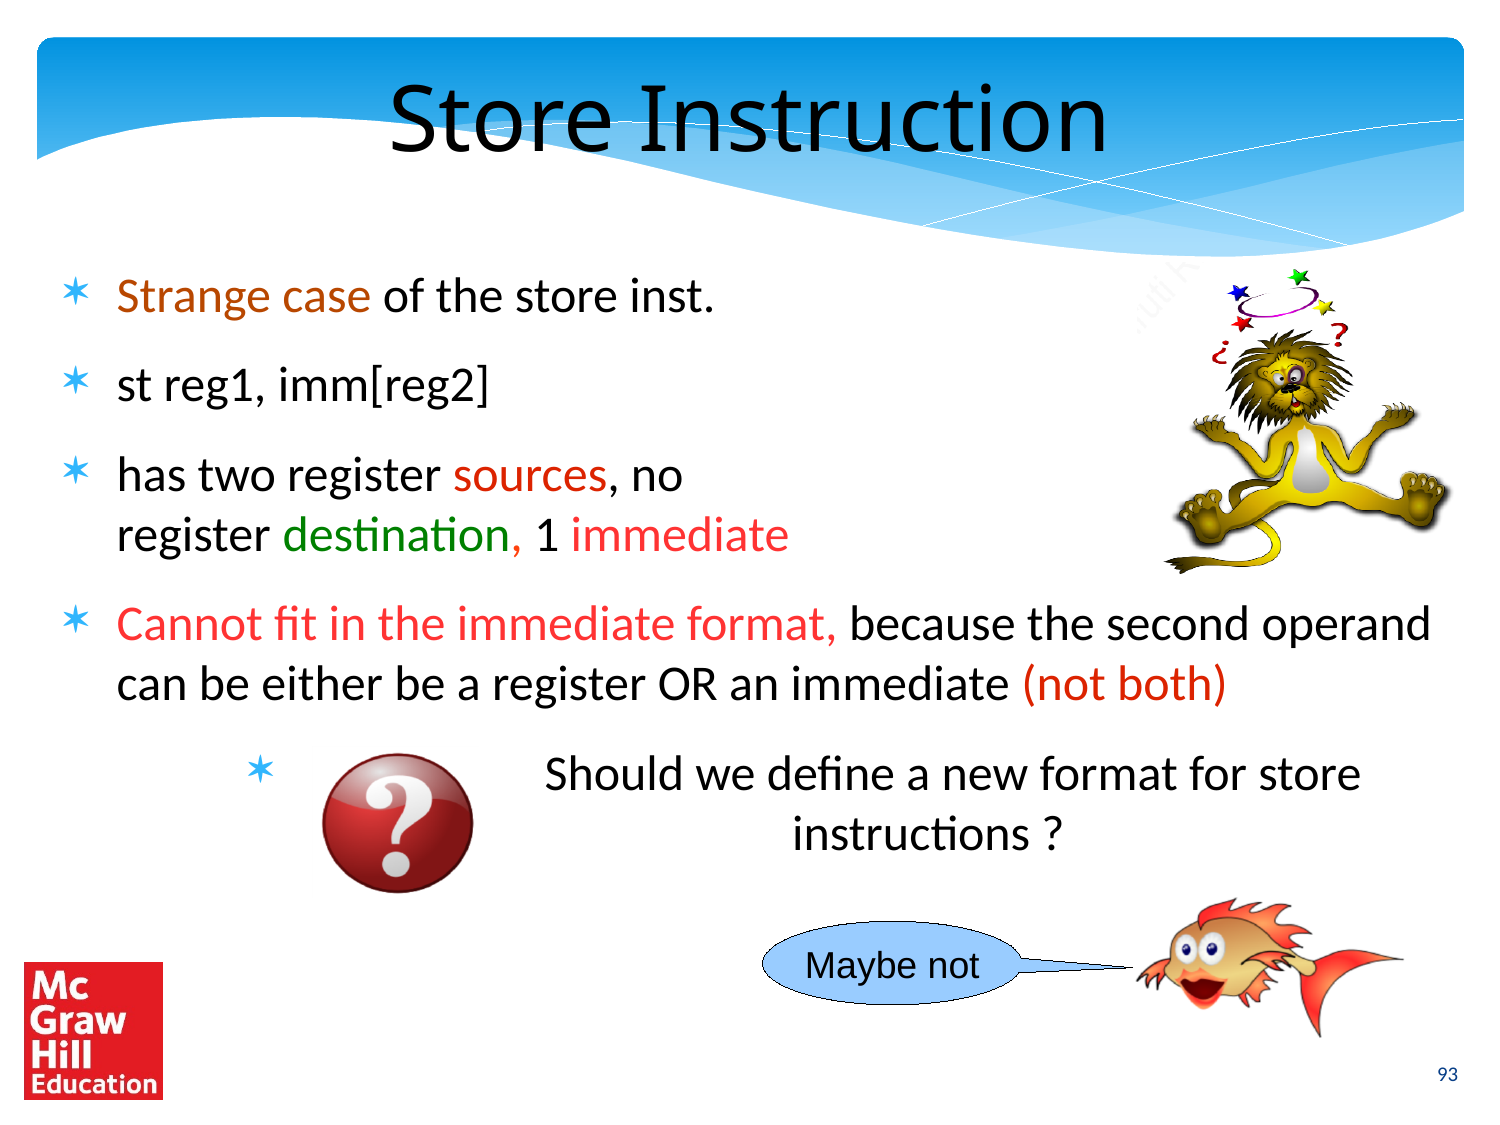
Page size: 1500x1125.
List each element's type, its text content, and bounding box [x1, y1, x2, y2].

picture [24, 962, 163, 1101]
text_box Maybe not [762, 921, 1124, 1005]
list Strange case of the store inst. st reg1, imm[reg2] has two register sources, no register destination, 1 immediate Cannot fit in the immediate format, because the second operand can be either be a register OR an immediate (not both) Should we define a new format for store instructions ? [45, 262, 1457, 1005]
slide_number 93 [1401, 1042, 1494, 1103]
picture [312, 746, 480, 898]
title Store Instruction [37, 37, 1463, 192]
picture [1137, 262, 1457, 594]
picture [1130, 897, 1413, 1040]
